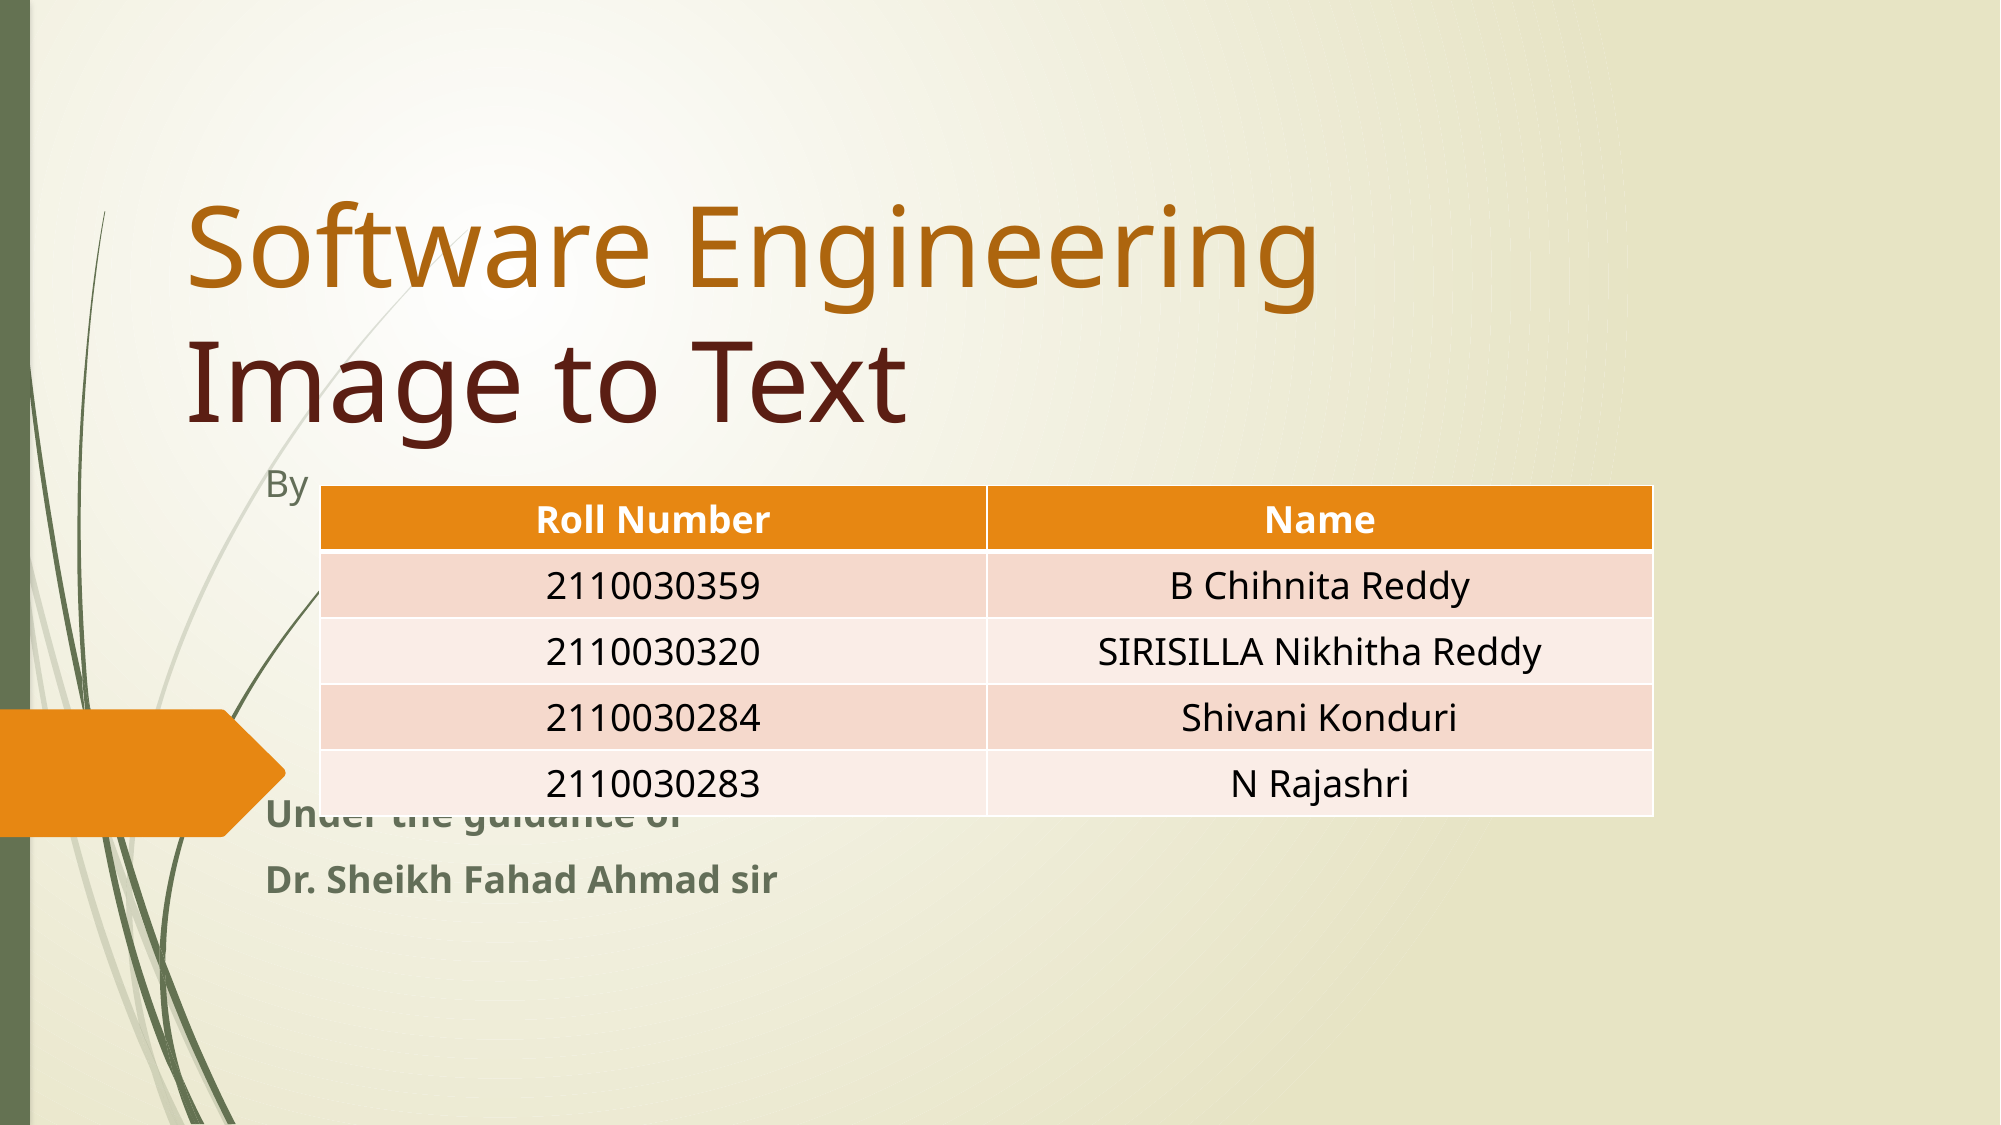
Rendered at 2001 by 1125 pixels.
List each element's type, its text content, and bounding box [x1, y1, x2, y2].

title Software Engineering Image to Text [170, 94, 1762, 453]
table_header Roll Number [321, 486, 986, 549]
table_cell 2110030320 [321, 619, 986, 683]
table_cell 2110030283 [321, 751, 986, 815]
table_cell SIRISILLA Nikhitha Reddy [988, 619, 1652, 683]
table_cell N Rajashri [988, 751, 1652, 815]
table_cell B Chihnita Reddy [988, 554, 1652, 617]
table_cell Shivani Konduri [988, 685, 1652, 749]
subtitle By Under the guidance of Dr. Sheikh Fahad Ahmad sir [249, 452, 1750, 1125]
table_header Name [988, 486, 1652, 549]
table_cell 2110030359 [321, 554, 986, 617]
table_cell 2110030284 [321, 685, 986, 749]
